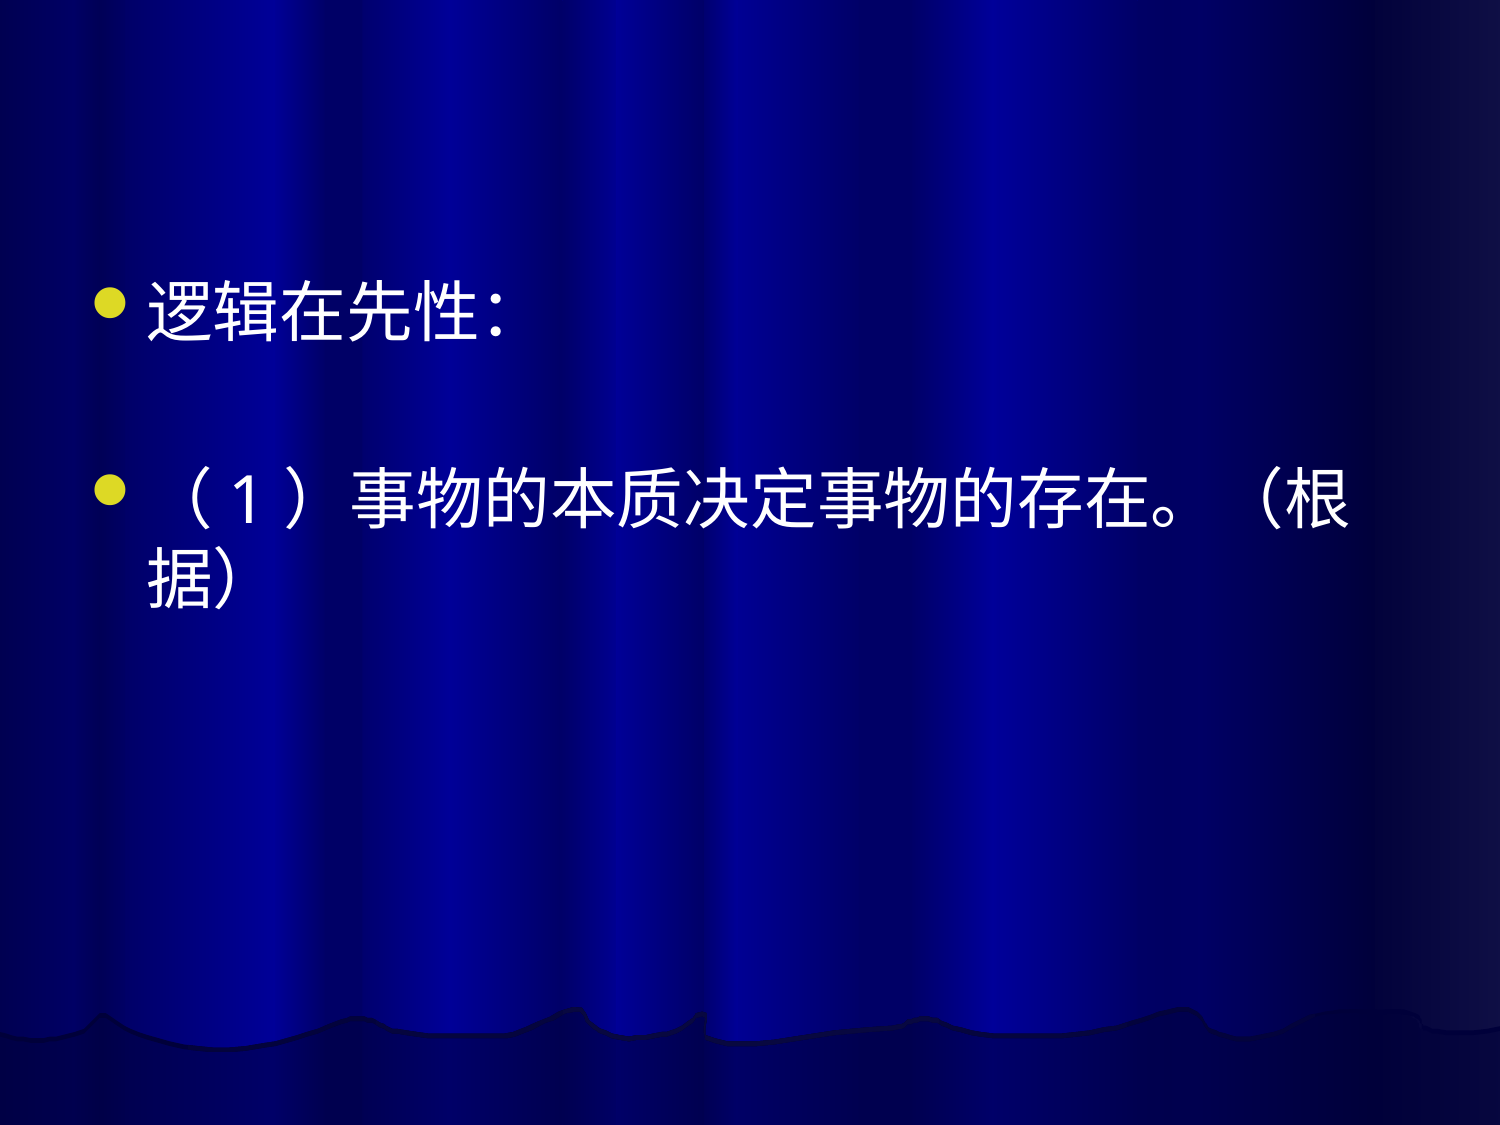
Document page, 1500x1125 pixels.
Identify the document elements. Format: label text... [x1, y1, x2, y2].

list 逻辑在先性： （1）事物的本质决定事物的存在。（根据） [74, 262, 1426, 1006]
